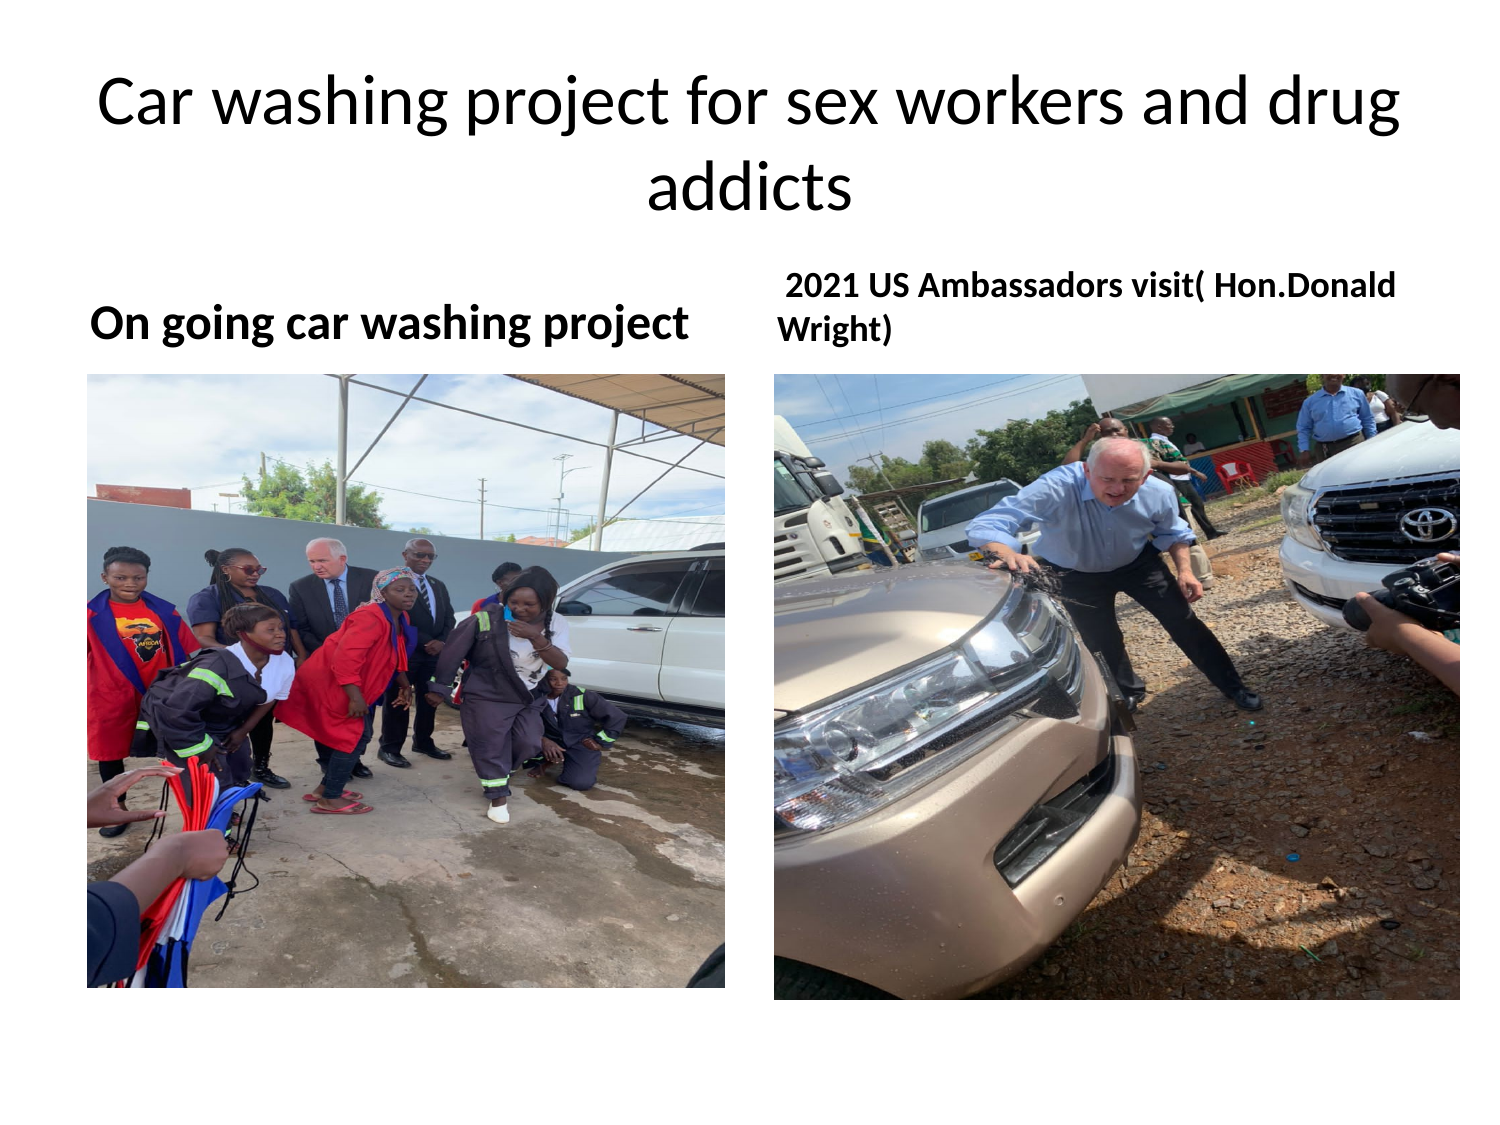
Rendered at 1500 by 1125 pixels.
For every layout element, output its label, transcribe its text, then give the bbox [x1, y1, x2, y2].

title Car washing project for sex workers and drug addicts [75, 45, 1425, 233]
list 2021 US Ambassadors visit( Hon.Donald Wright) [761, 251, 1425, 357]
picture [87, 374, 726, 988]
list On going car washing project [75, 251, 738, 357]
picture [774, 374, 1460, 1001]
